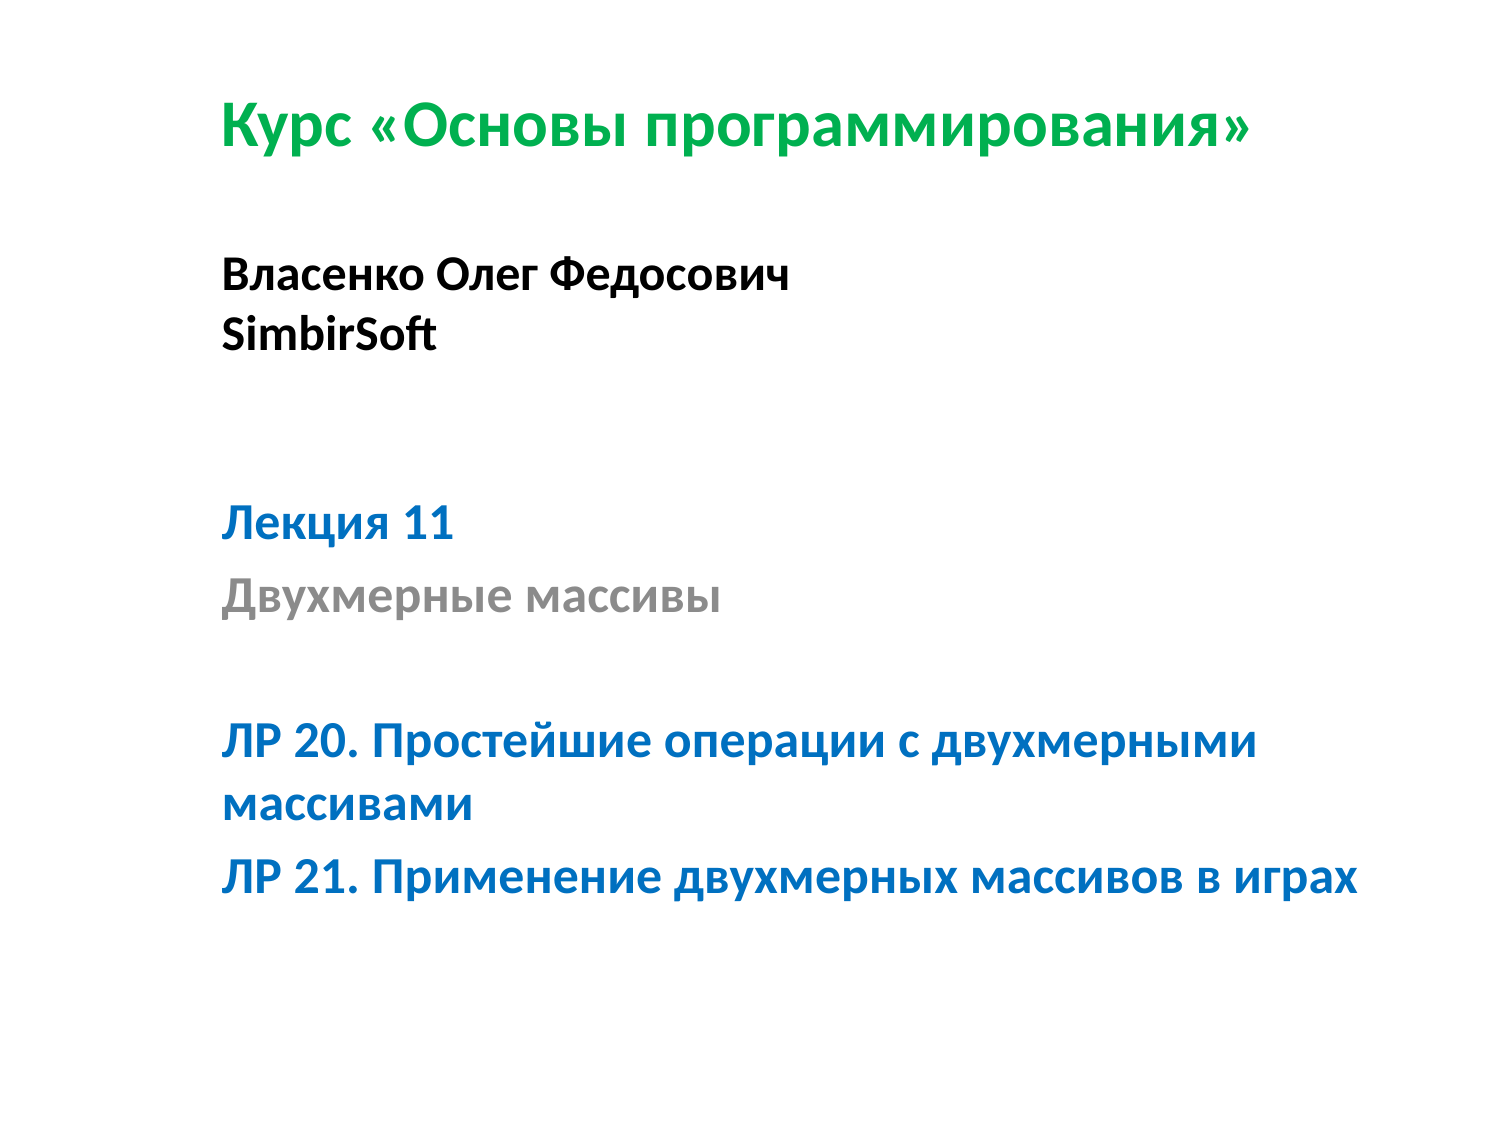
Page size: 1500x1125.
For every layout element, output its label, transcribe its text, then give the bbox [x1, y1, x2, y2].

subtitle Лекция 11 Двухмерные массивы ЛР 20. Простейшие операции с двухмерными массивами ЛР 21. Применение двухмерных массивов в играх [206, 479, 1459, 913]
text_box Курс «Основы программирования» Власенко Олег Федосович SimbirSoft [206, 66, 1412, 374]
